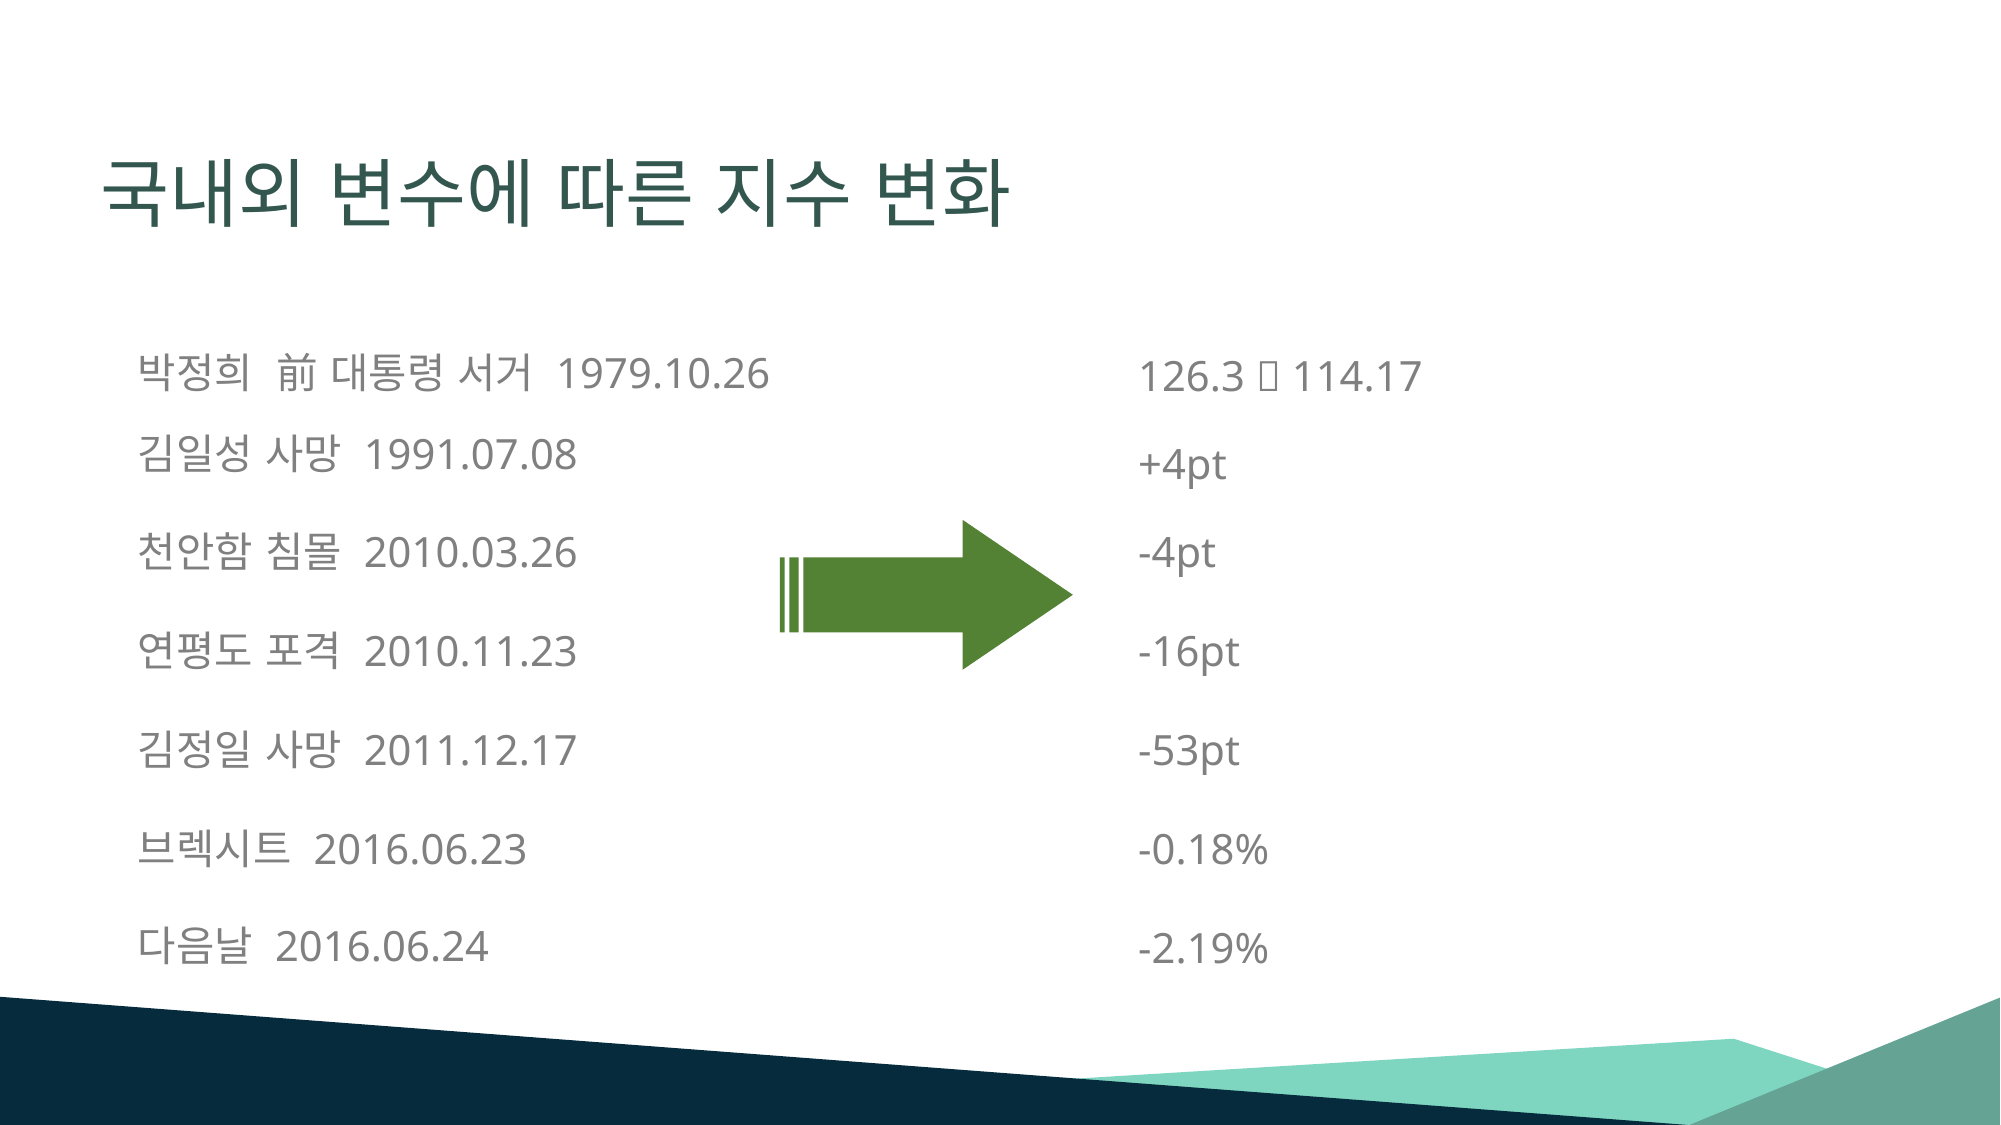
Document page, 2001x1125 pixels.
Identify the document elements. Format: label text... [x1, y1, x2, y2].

text_box 연평도 포격 2010.11.23 [123, 602, 597, 683]
title 국내외 변수에 따른 지수 변화 [85, 159, 1369, 236]
text_box 다음날 2016.06.24 [123, 897, 723, 978]
text_box +4pt [1123, 415, 1597, 496]
text_box [802, 517, 1075, 672]
text_box -4pt [1123, 503, 1597, 584]
text_box 브렉시트 2016.06.23 [123, 800, 597, 881]
text_box 126.3  114.17 [1123, 327, 1597, 408]
text_box -2.19% [1123, 899, 1597, 980]
text_box [788, 556, 800, 633]
text_box -53pt [1123, 701, 1597, 782]
text_box -0.18% [1123, 800, 1597, 881]
text_box 천안함 침몰 2010.03.26 [123, 503, 597, 584]
text_box 김정일 사망 2011.12.17 [123, 701, 597, 782]
text_box 김일성 사망 1991.07.08 [123, 405, 597, 485]
text_box 박정희 前 대통령 서거 1979.10.26 [123, 324, 843, 405]
text_box [779, 556, 786, 633]
text_box -16pt [1123, 602, 1597, 683]
